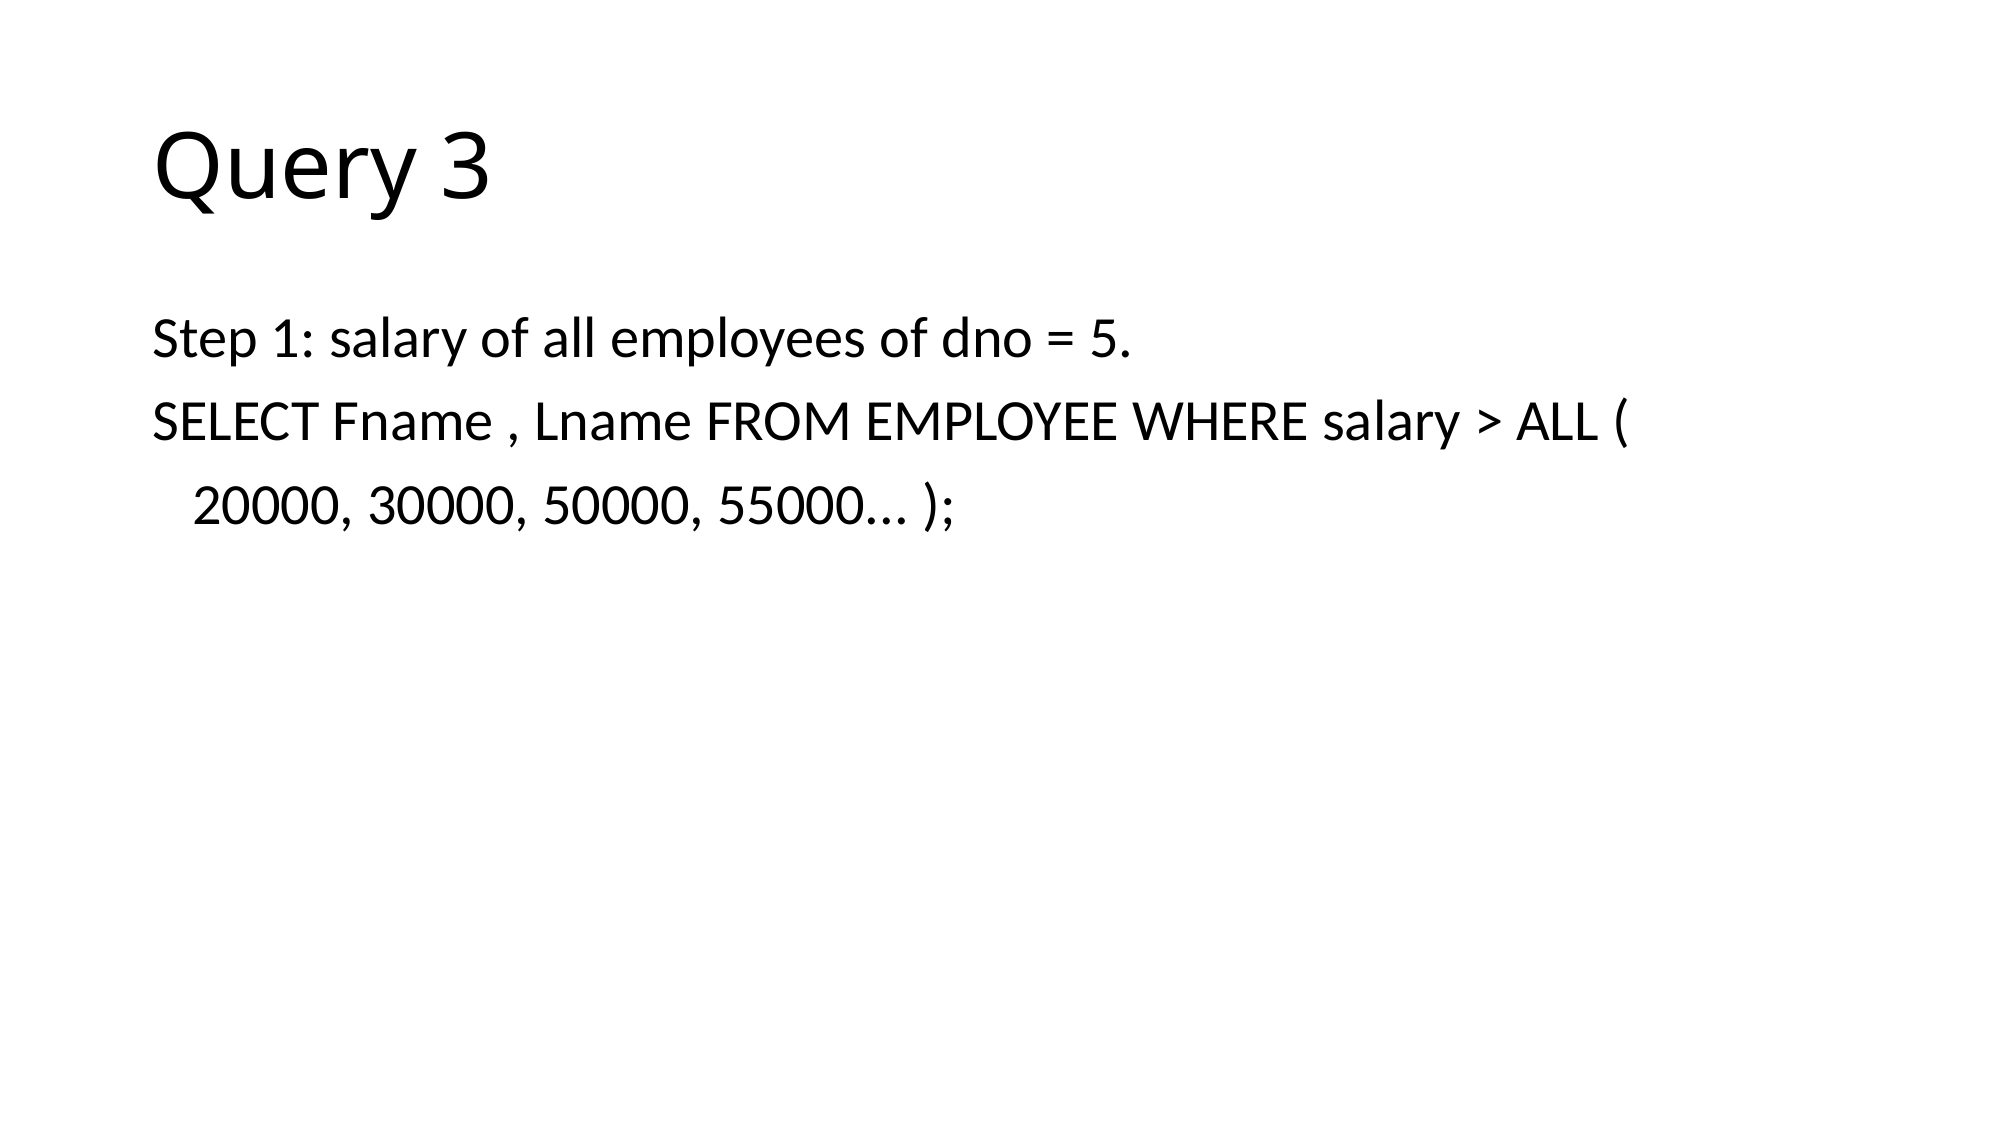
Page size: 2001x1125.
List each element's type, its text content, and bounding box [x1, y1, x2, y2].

title Query 3 [137, 59, 1863, 278]
list Step 1: salary of all employees of dno = 5. SELECT Fname , Lname FROM EMPLOYEE WHERE salary > ALL ( 20000, 30000, 50000, 55000... ); [137, 299, 1863, 1014]
